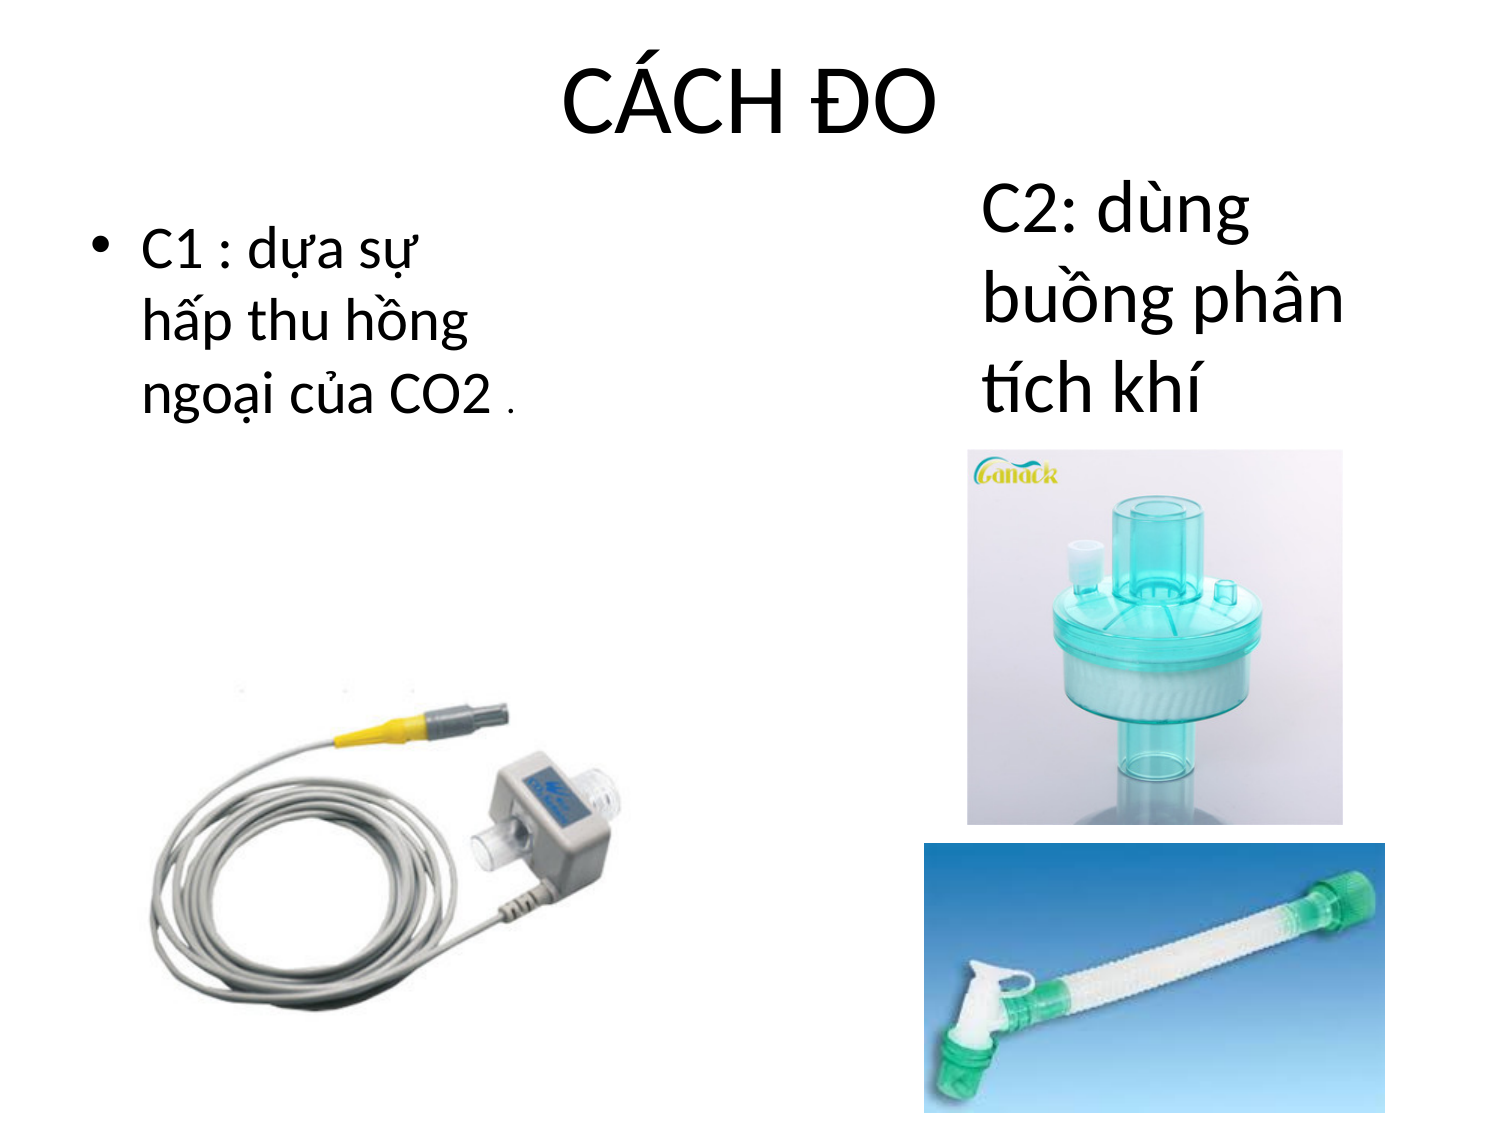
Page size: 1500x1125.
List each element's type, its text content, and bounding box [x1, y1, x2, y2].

picture [924, 843, 1385, 1113]
list C1 : dựa sự hấp thu hồng ngoại của CO2 . mẫu khí phân tích và cho kết quả [75, 200, 538, 485]
title CÁCH ĐO [75, 0, 1425, 188]
picture [966, 449, 1343, 826]
text_box C2: dùng buồng phân tích khí [967, 149, 1438, 435]
picture [0, 487, 745, 1125]
